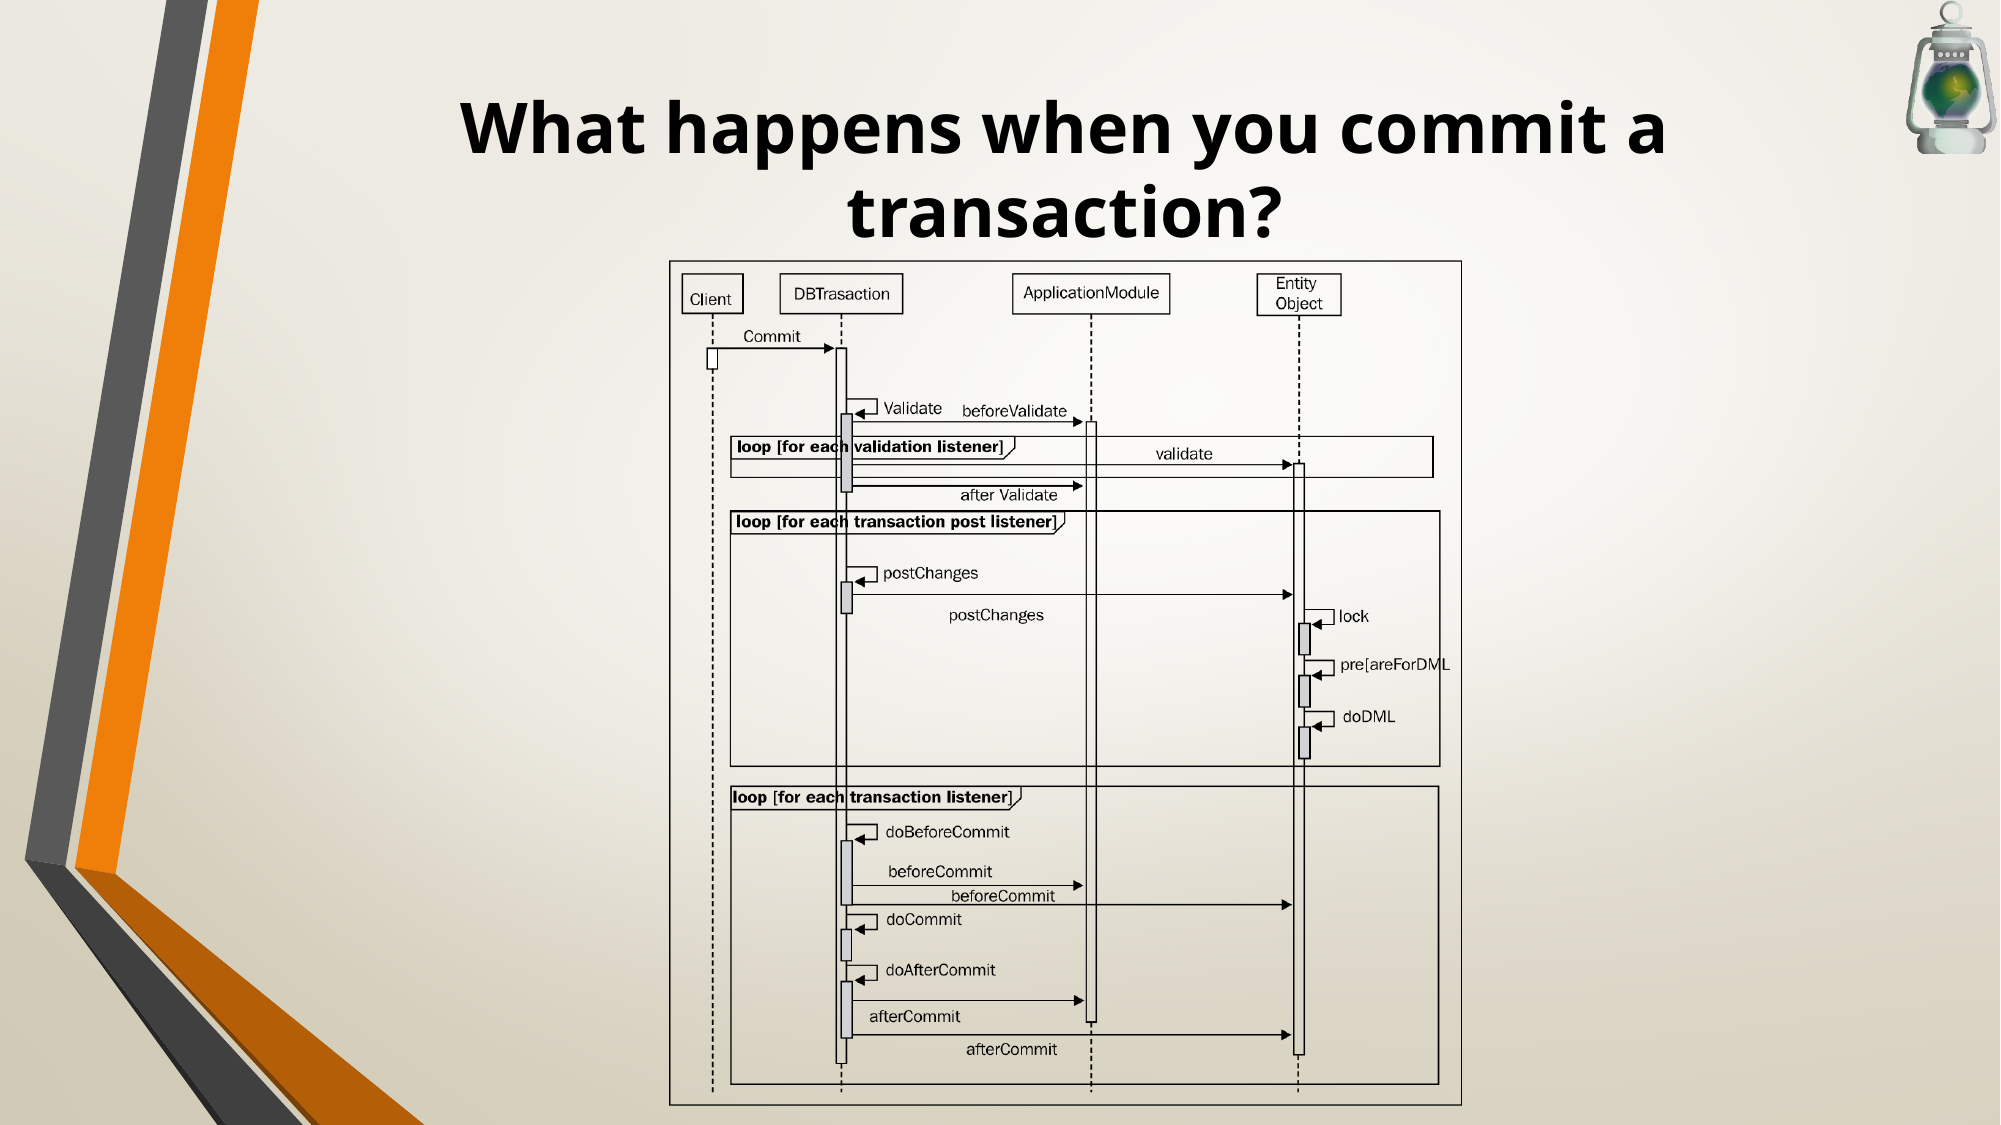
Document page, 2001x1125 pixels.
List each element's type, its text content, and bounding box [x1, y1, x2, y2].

title What happens when you commit a transaction? [243, 75, 1887, 260]
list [668, 259, 1463, 1107]
picture [1903, 0, 2000, 156]
